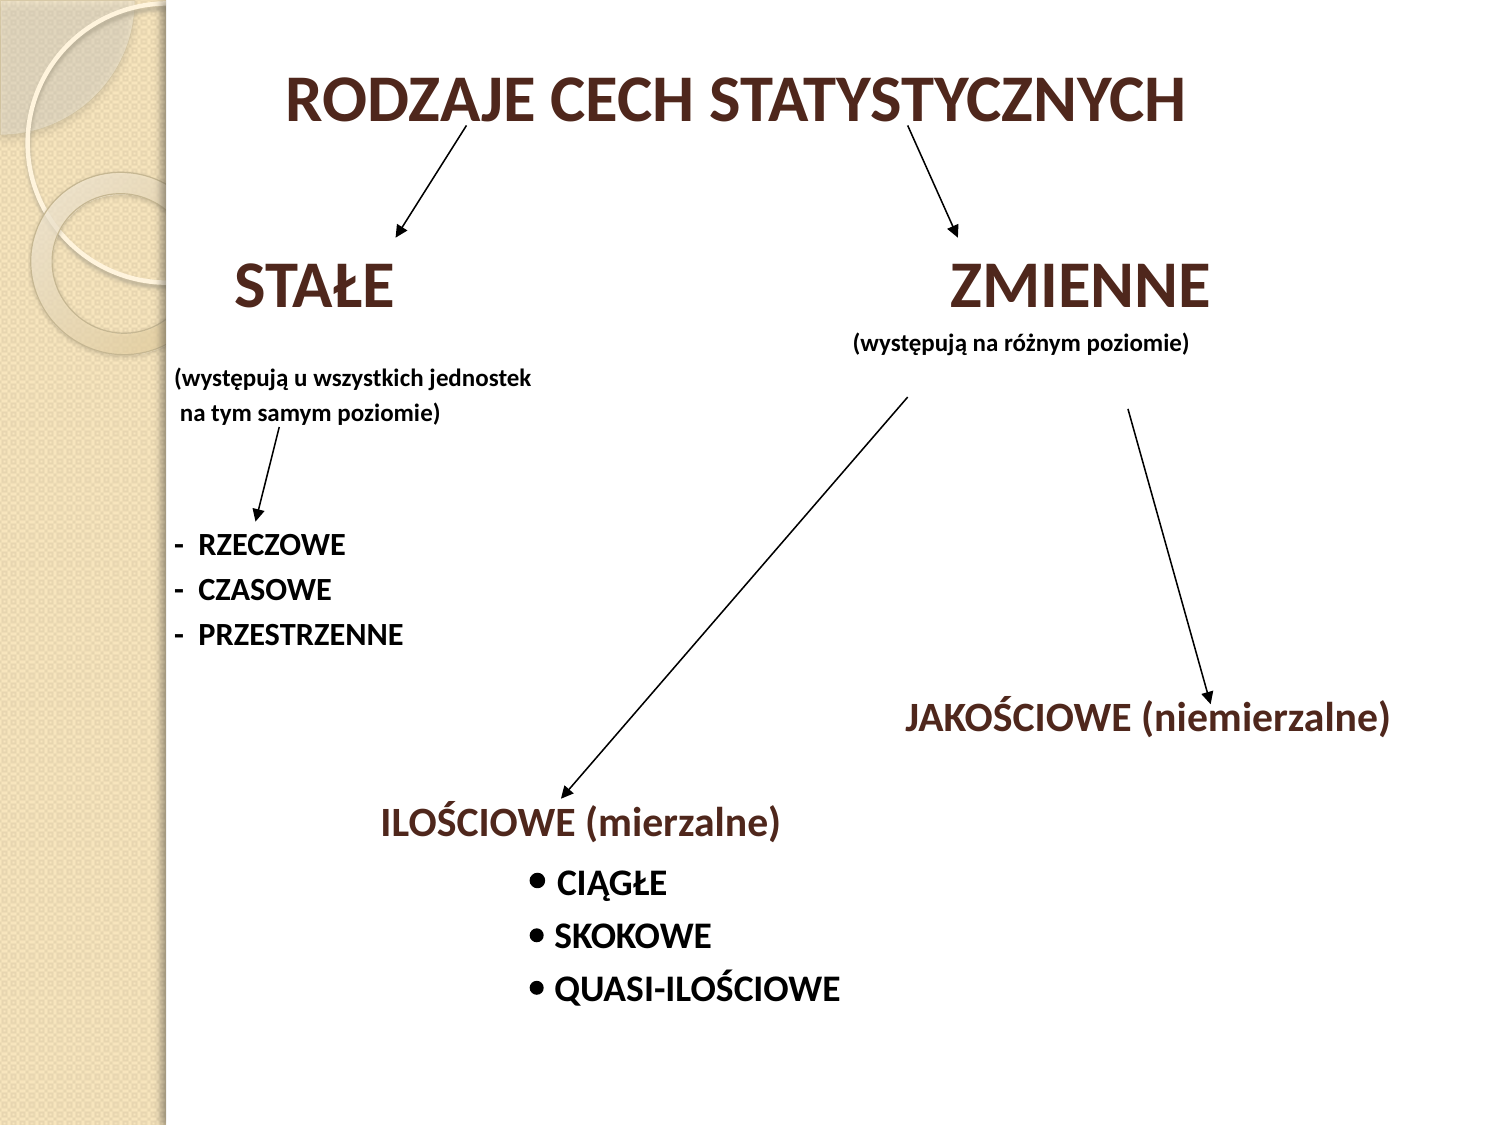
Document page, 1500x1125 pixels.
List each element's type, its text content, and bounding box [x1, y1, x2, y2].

text_box [395, 125, 467, 238]
text_box [907, 125, 959, 238]
text_box RODZAJE CECH STATYSTYCZNYCH STAŁE ZMIENNE (występują na różnym poziomie) (występują u wszystkich jednostek na tym samym poziomie) - RZECZOWE - CZASOWE - PRZESTRZENNE JAKOŚCIOWE (niemierzalne) ILOŚCIOWE (mierzalne)  CIĄGŁE  SKOKOWE  QUASI-ILOŚCIOWE [159, 47, 1500, 1125]
text_box [1127, 408, 1214, 705]
text_box [560, 397, 908, 799]
text_box [252, 426, 280, 522]
